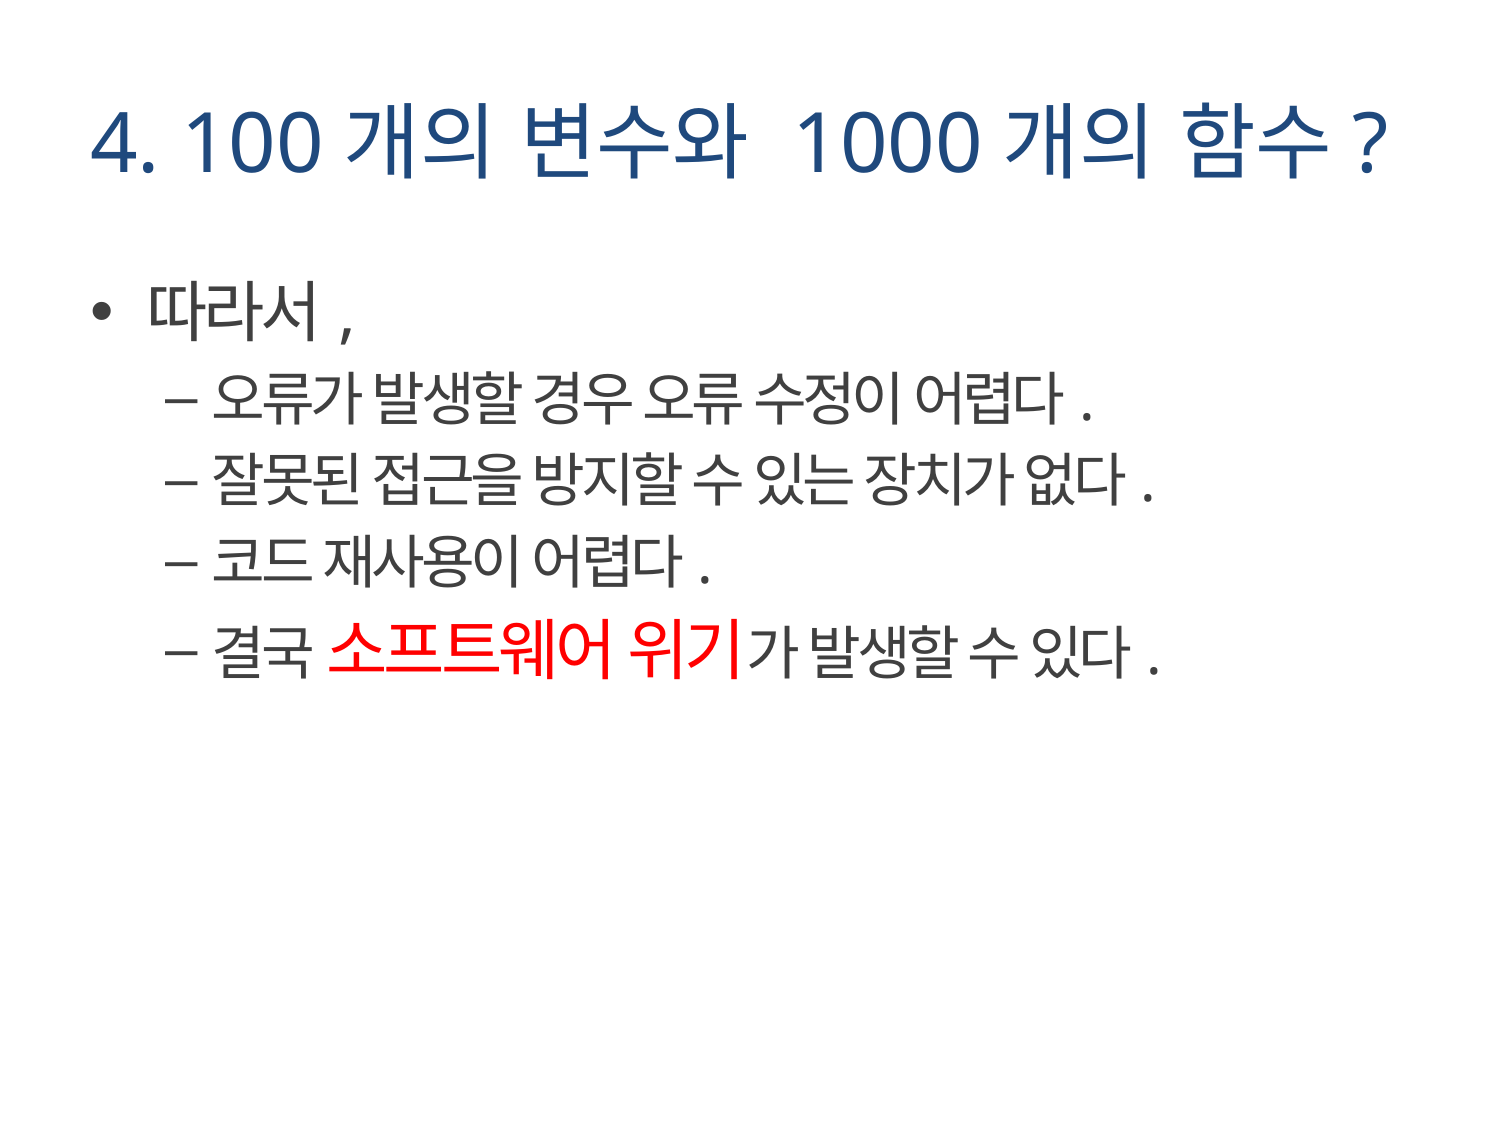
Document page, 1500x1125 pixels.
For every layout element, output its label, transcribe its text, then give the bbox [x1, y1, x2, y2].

list 따라서, 오류가 발생할 경우 오류 수정이 어렵다. 잘못된 접근을 방지할 수 있는 장치가 없다. 코드 재사용이 어렵다. 결국 소프트웨어 위기가 발생할 수 있다. [75, 262, 1388, 1005]
title 4. 100개의 변수와 1000개의 함수? [75, 45, 1425, 233]
